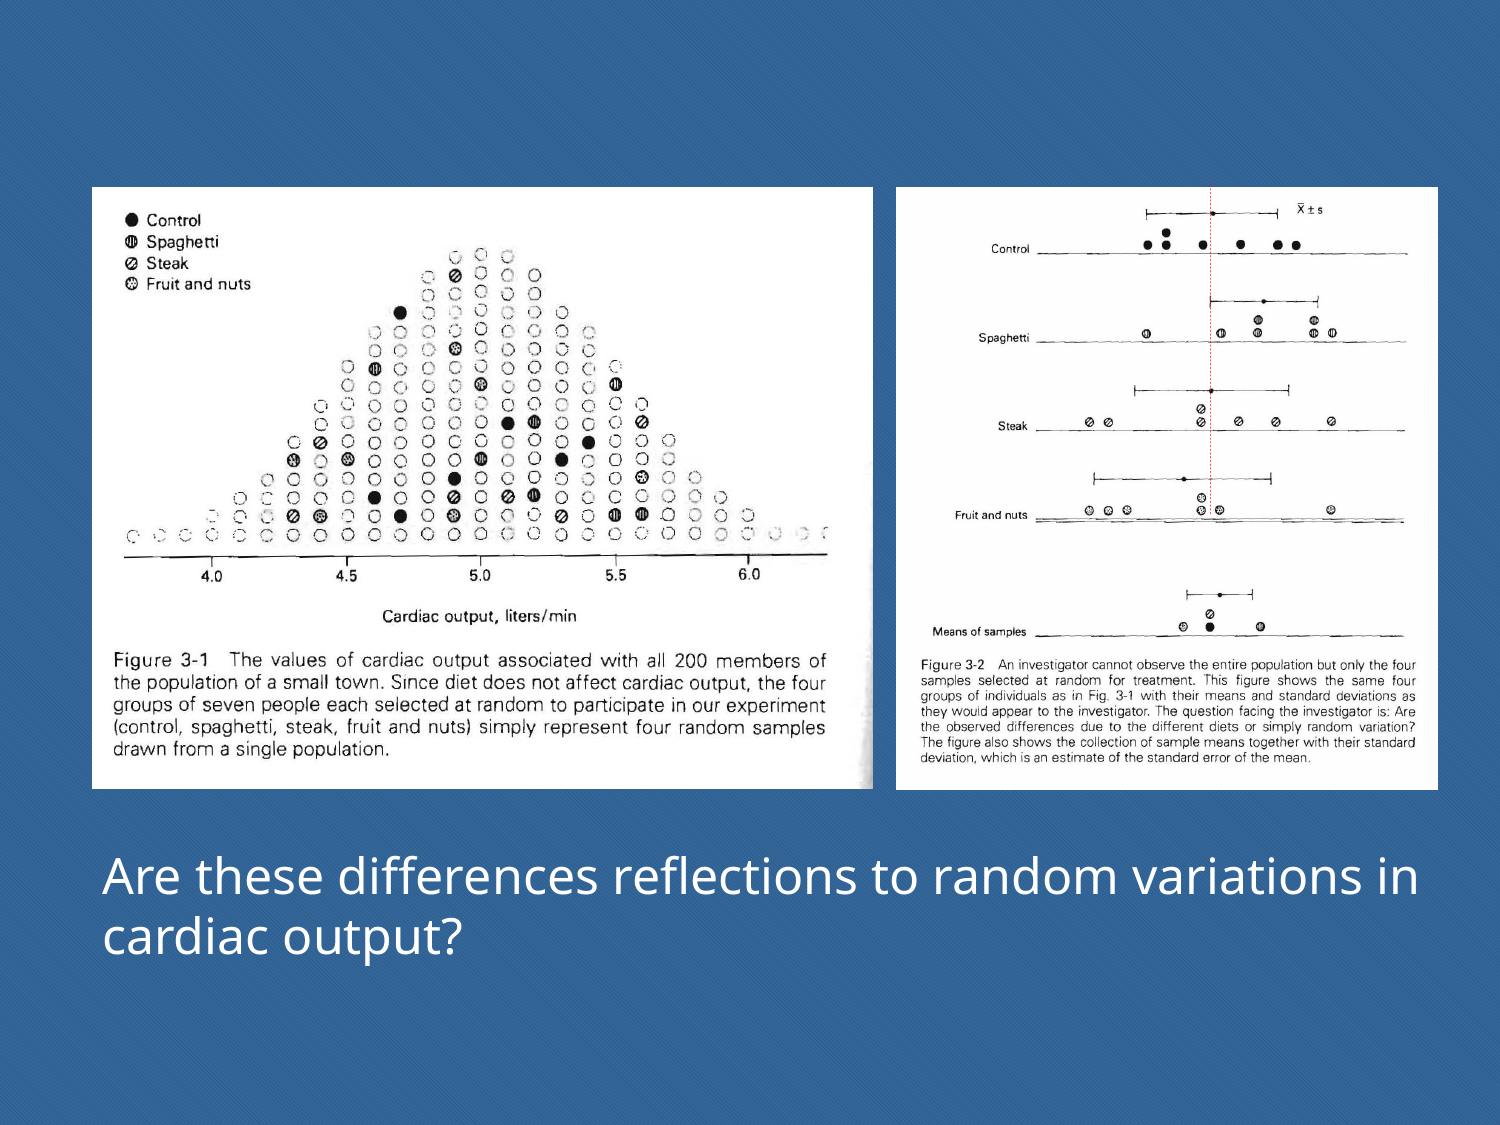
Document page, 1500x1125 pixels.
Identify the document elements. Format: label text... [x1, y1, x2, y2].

picture [92, 187, 873, 789]
text_box Are these differences reflections to random variations in cardiac output? [87, 837, 1438, 973]
picture [896, 187, 1438, 791]
